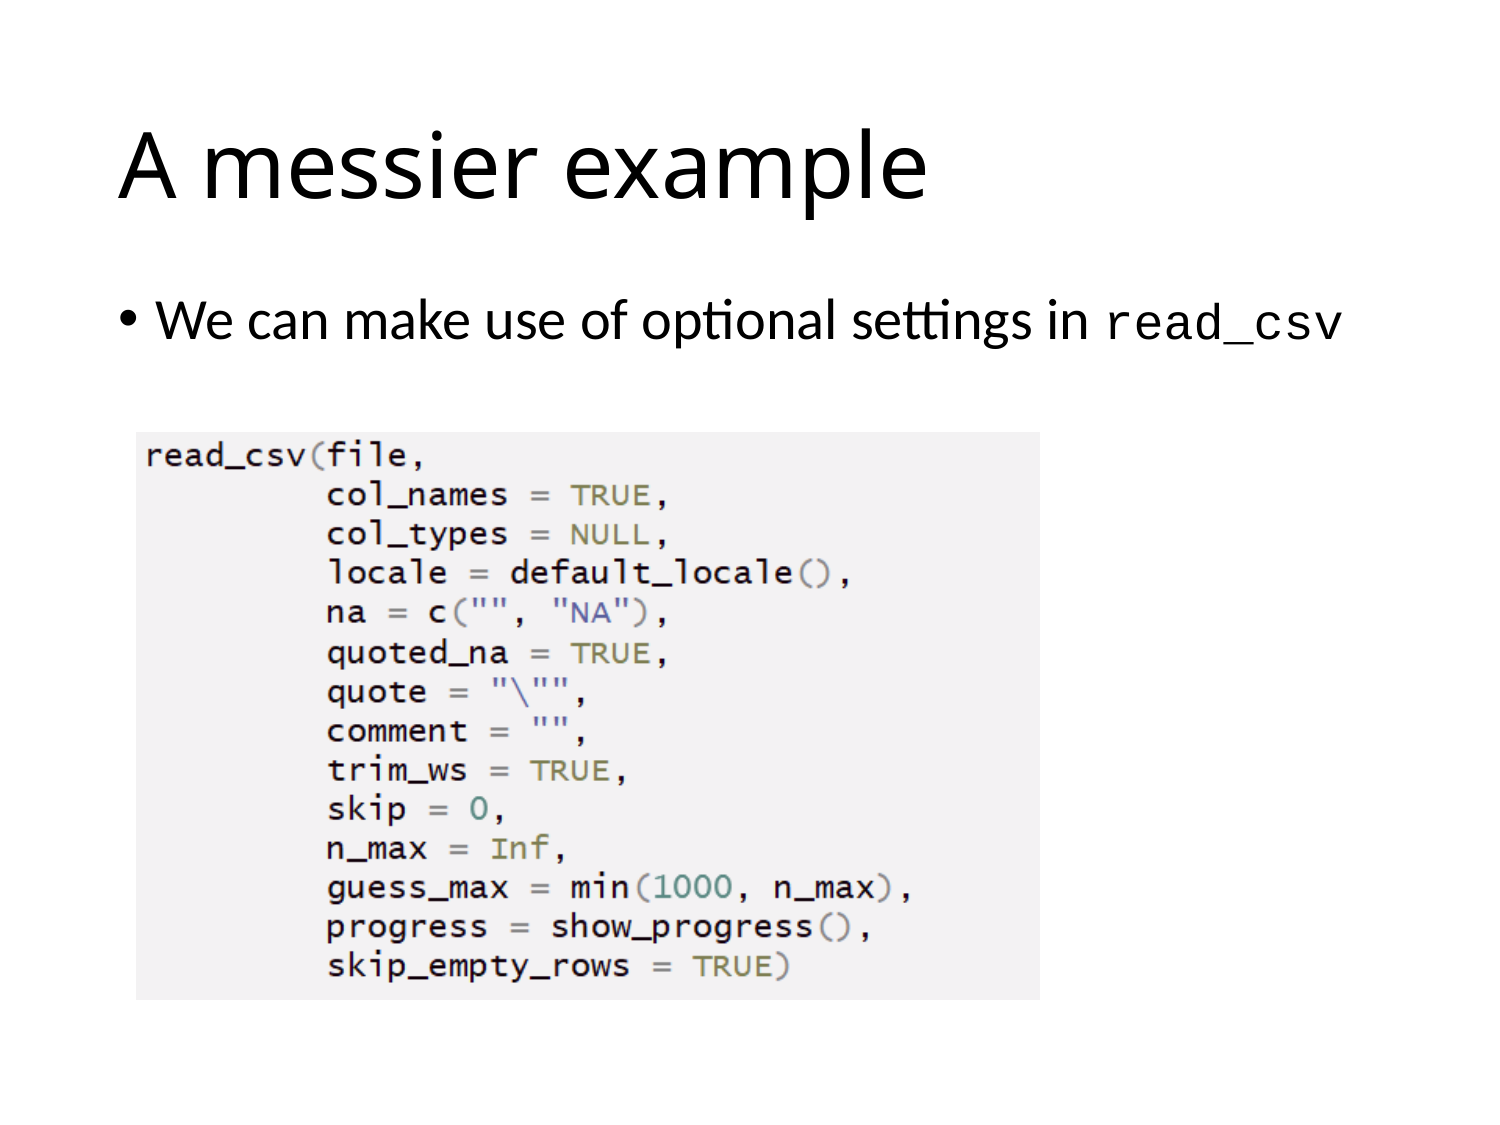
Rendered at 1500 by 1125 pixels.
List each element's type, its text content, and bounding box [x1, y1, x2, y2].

picture [136, 432, 1040, 1000]
title A messier example [103, 59, 1397, 278]
list We can make use of optional settings in read_csv [103, 281, 1397, 996]
